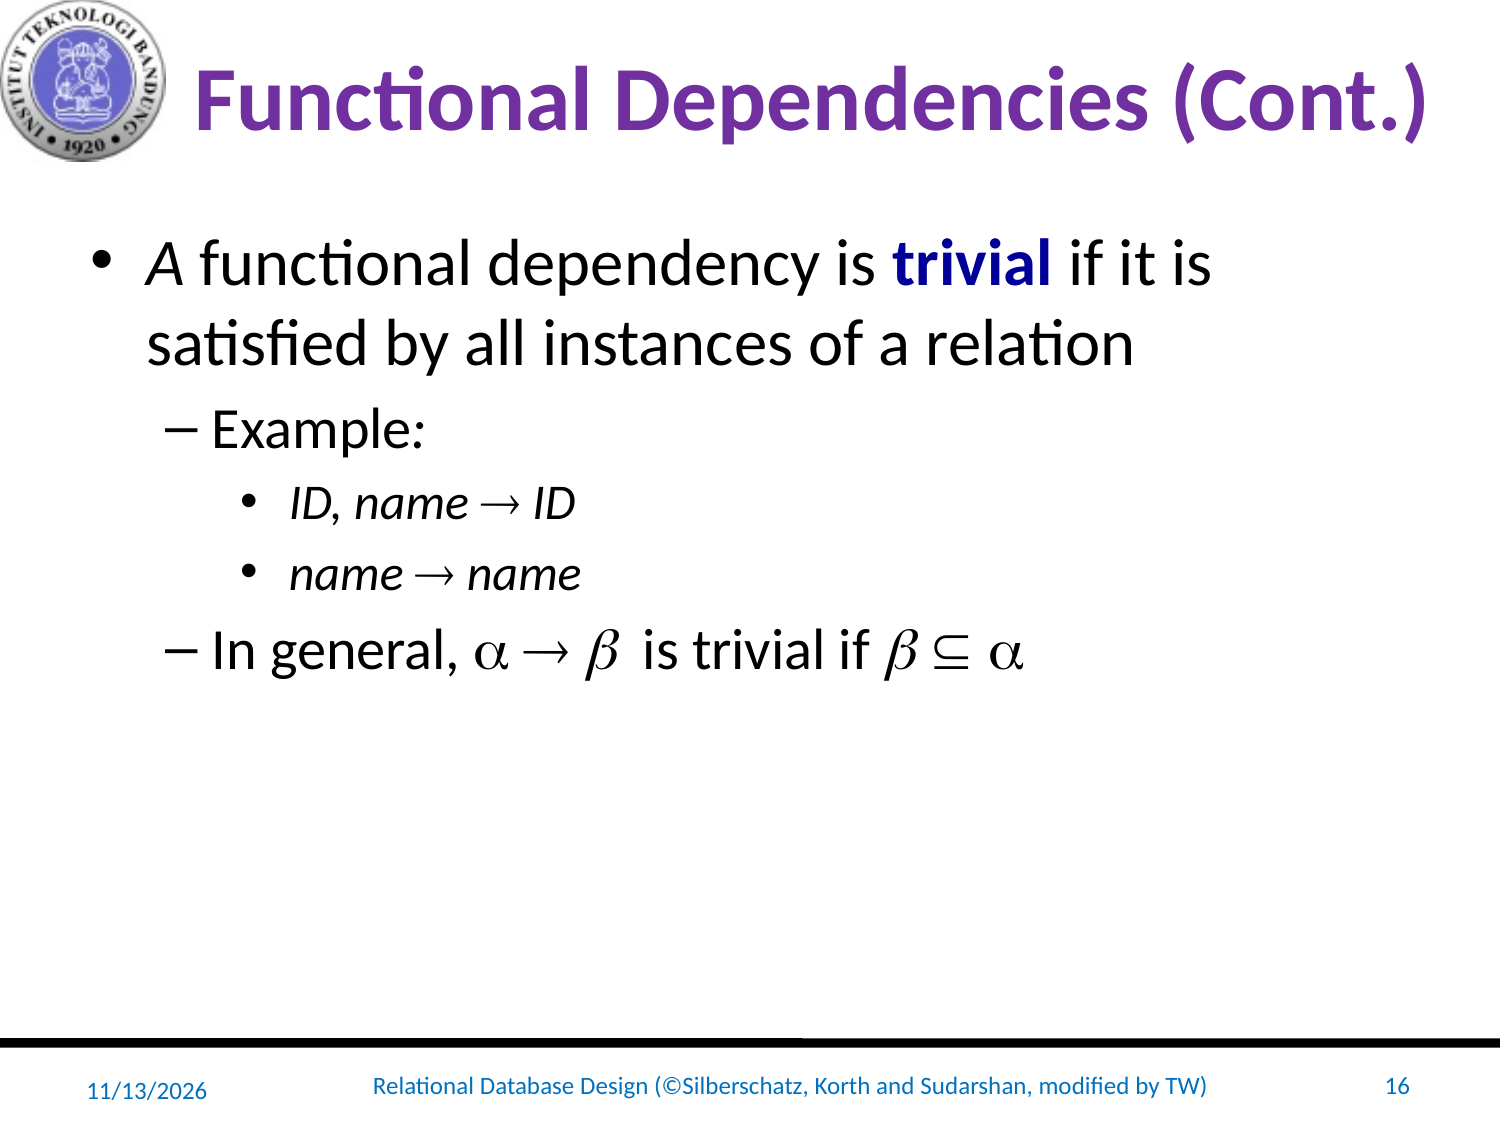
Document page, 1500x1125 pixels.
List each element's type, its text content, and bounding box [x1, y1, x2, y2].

title Functional Dependencies (Cont.) [138, 0, 1489, 188]
list A functional dependency is trivial if it is satisfied by all instances of a relation Example: ID, name  ID name  name In general,    is trivial if    [75, 210, 1465, 1005]
picture [0, 0, 138, 162]
slide_number 16 [1359, 1054, 1425, 1115]
footer Relational Database Design (©Silberschatz, Korth and Sudarshan, modified by TW) [246, 1054, 1336, 1115]
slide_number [58, 1054, 223, 1125]
